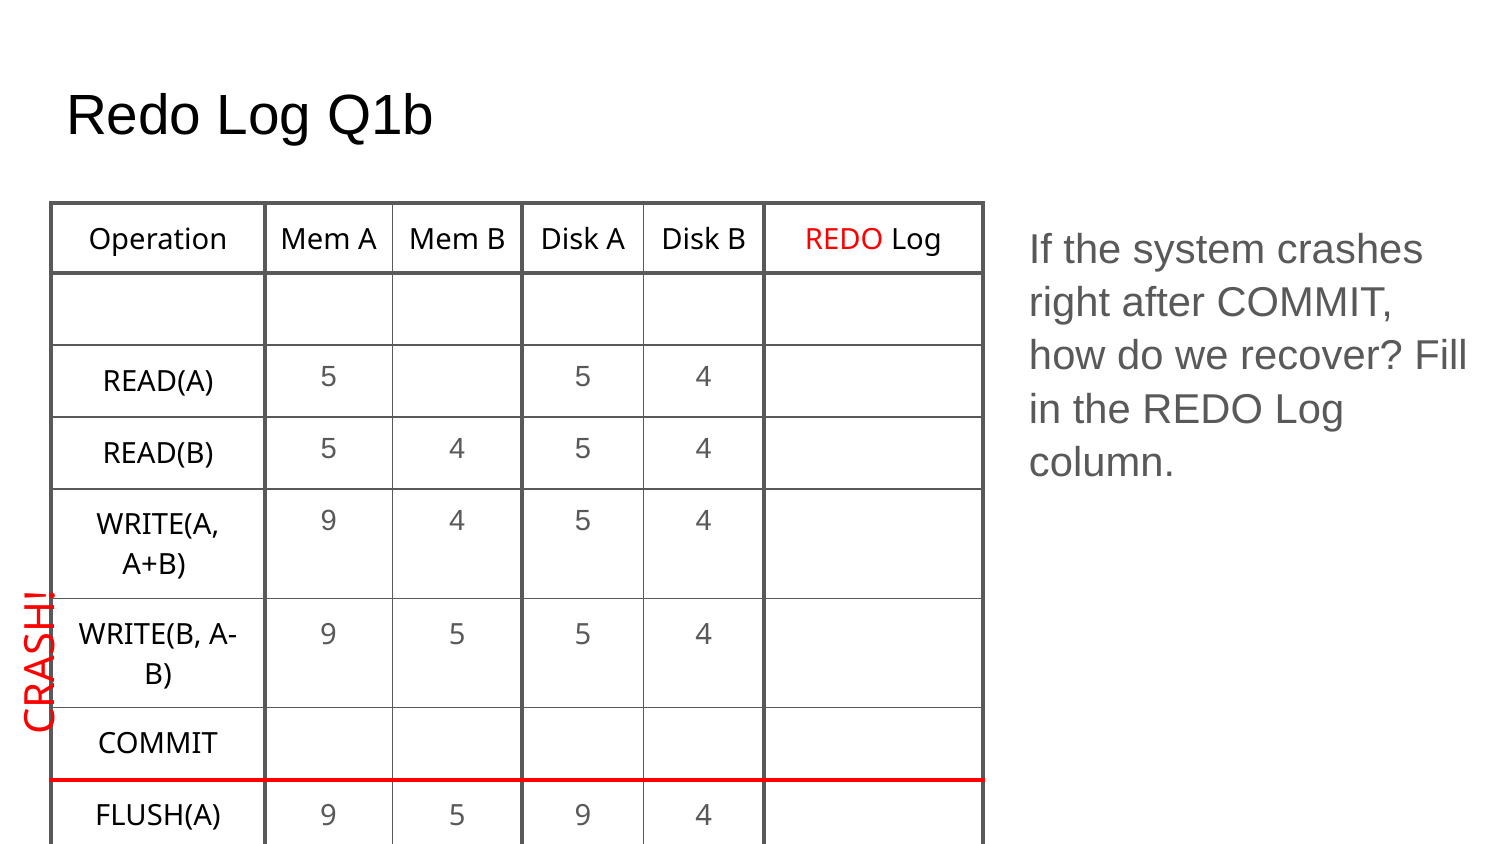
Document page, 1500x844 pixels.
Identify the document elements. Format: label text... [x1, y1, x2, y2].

table_cell [393, 275, 520, 344]
table_cell [393, 346, 520, 416]
table_cell READ(A) [53, 346, 263, 416]
table_cell WRITE(A, A+B) [53, 490, 263, 598]
table_cell [393, 708, 520, 778]
table_header Operation [53, 205, 263, 271]
table_cell 4 [644, 346, 762, 416]
table_cell 5 [393, 599, 520, 707]
table_header Mem B [393, 205, 520, 271]
table_cell [53, 275, 263, 344]
table_cell WRITE(B, A-B) [53, 599, 263, 707]
table_cell [766, 490, 981, 598]
table_header Disk B [644, 205, 762, 271]
table_cell [766, 599, 981, 707]
table_cell 9 [267, 599, 392, 707]
table_cell 4 [644, 490, 762, 598]
table_cell 4 [644, 599, 762, 707]
table_cell COMMIT [53, 708, 263, 778]
table_cell [644, 708, 762, 778]
table_cell 5 [524, 418, 643, 488]
table_header Mem A [267, 205, 392, 271]
table_cell 5 [524, 599, 643, 707]
table_cell 4 [393, 490, 520, 598]
table_cell [524, 275, 643, 344]
table_cell [766, 346, 981, 416]
table_cell [766, 708, 981, 778]
table_cell 5 [267, 346, 392, 416]
table_cell FLUSH(A) [53, 782, 263, 844]
text_box CRASH! [0, 572, 52, 750]
table_cell [766, 782, 981, 844]
table_cell 4 [644, 418, 762, 488]
table_cell 5 [524, 346, 643, 416]
table_cell 5 [393, 782, 520, 844]
table_cell 5 [524, 490, 643, 598]
table_cell [644, 275, 762, 344]
table_cell [267, 275, 392, 344]
table_cell [766, 275, 981, 344]
title Redo Log Q1b [51, 68, 1449, 162]
table_cell [524, 708, 643, 778]
table_cell 9 [267, 782, 392, 844]
table_cell 9 [524, 782, 643, 844]
table_cell 4 [393, 418, 520, 488]
table_cell [766, 418, 981, 488]
table_cell 4 [644, 782, 762, 844]
table_cell READ(B) [53, 418, 263, 488]
table_header REDO Log [766, 205, 981, 271]
list If the system crashes right after COMMIT, how do we recover? Fill in the REDO Log column. [1013, 203, 1486, 788]
table_cell [267, 708, 392, 778]
table_cell 9 [267, 490, 392, 598]
table_header Disk A [524, 205, 643, 271]
table_cell 5 [267, 418, 392, 488]
